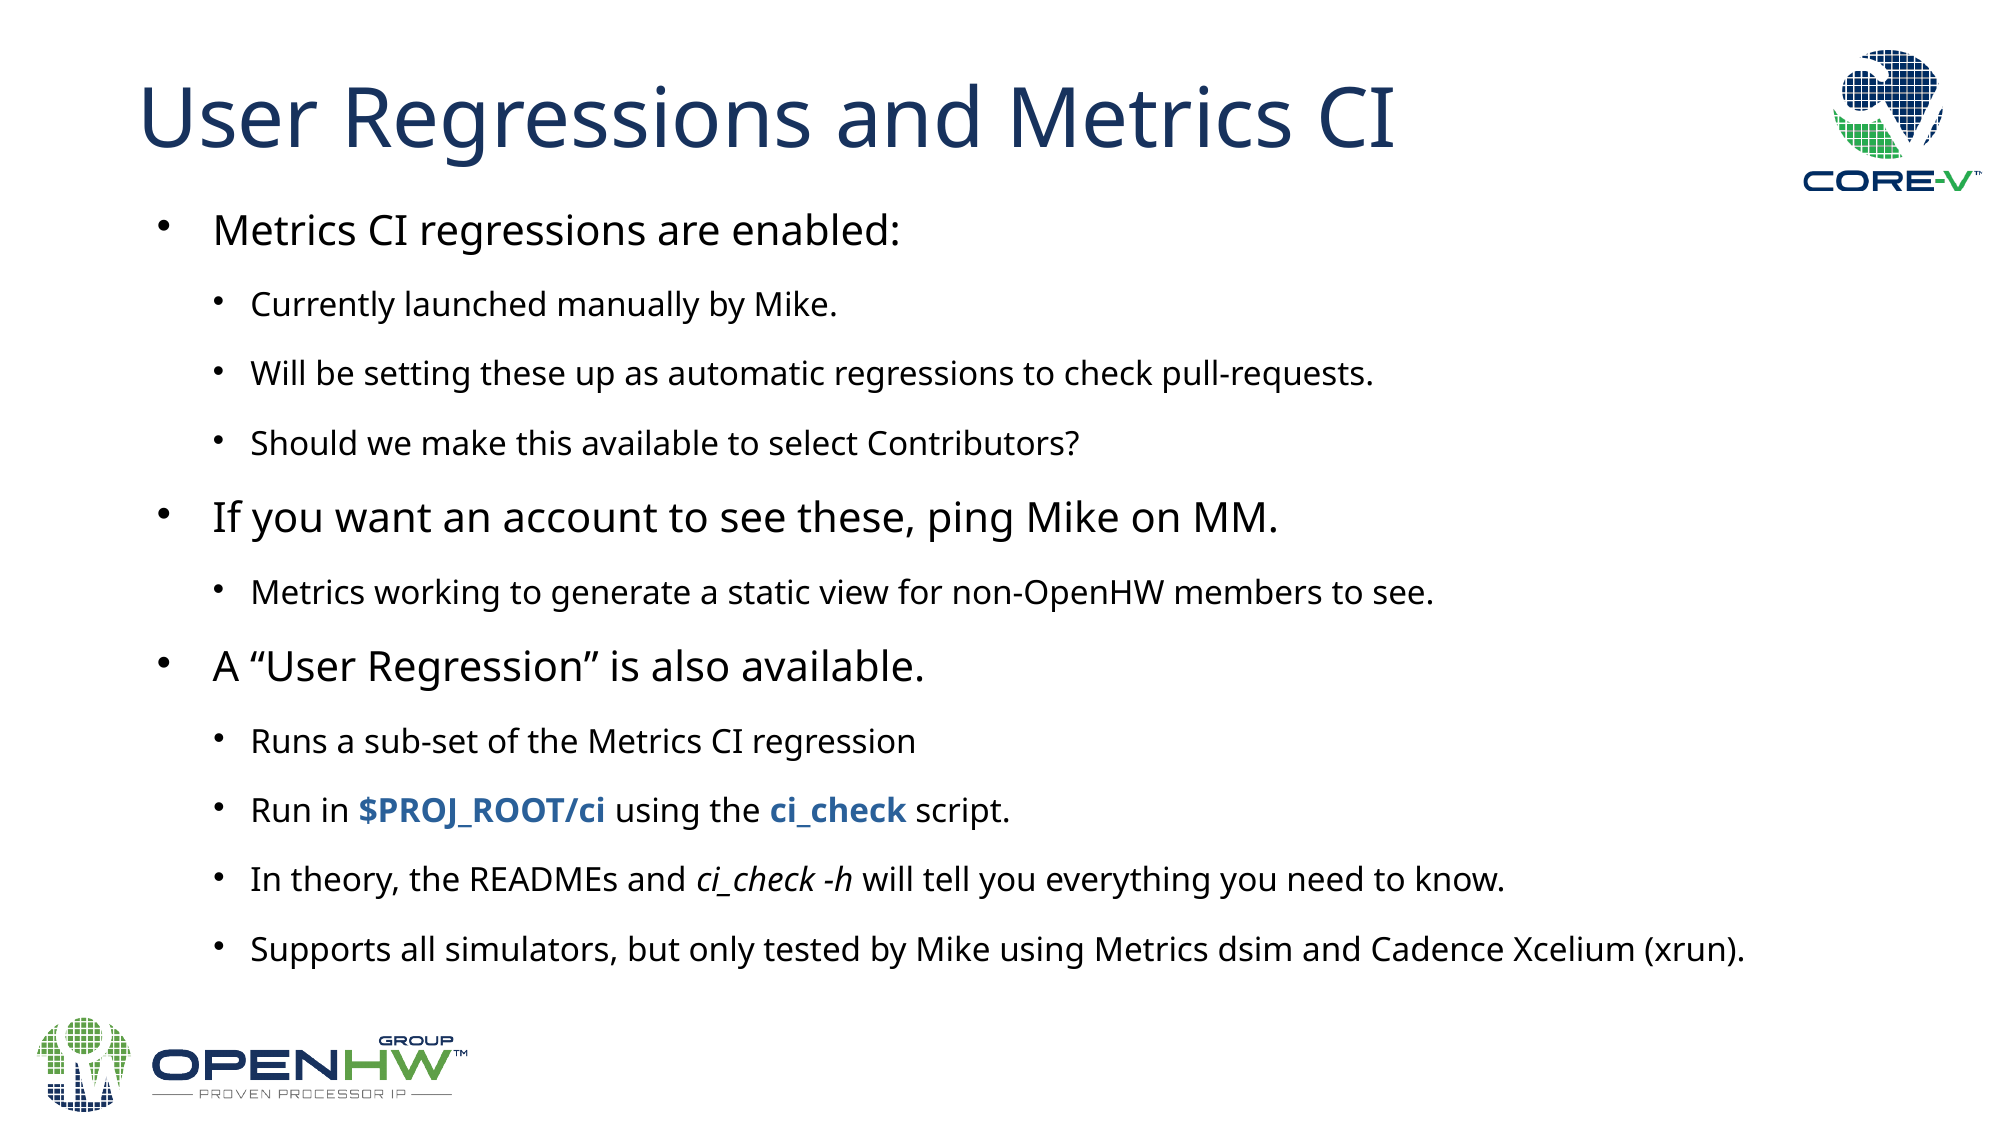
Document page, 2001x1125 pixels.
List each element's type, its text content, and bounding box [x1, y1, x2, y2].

text_box Metrics CI regressions are enabled: Currently launched manually by Mike. Will be setting these up as automatic regressions to check pull-requests. Should we make this available to select Contributors? If you want an account to see these, ping Mike on MM. Metrics working to generate a static view for non-OpenHW members to see. A “User Regression” is also available. Runs a sub-set of the Metrics CI regression Run in $PROJ_ROOT/ci using the ci_check script. In theory, the READMEs and ci_check -h will tell you everything you need to know. Supports all simulators, but only tested by Mike using Metrics dsim and Cadence Xcelium (xrun). [137, 203, 1862, 1013]
picture [32, 1013, 472, 1116]
text_box User Regressions and Metrics CI [137, 59, 1803, 181]
